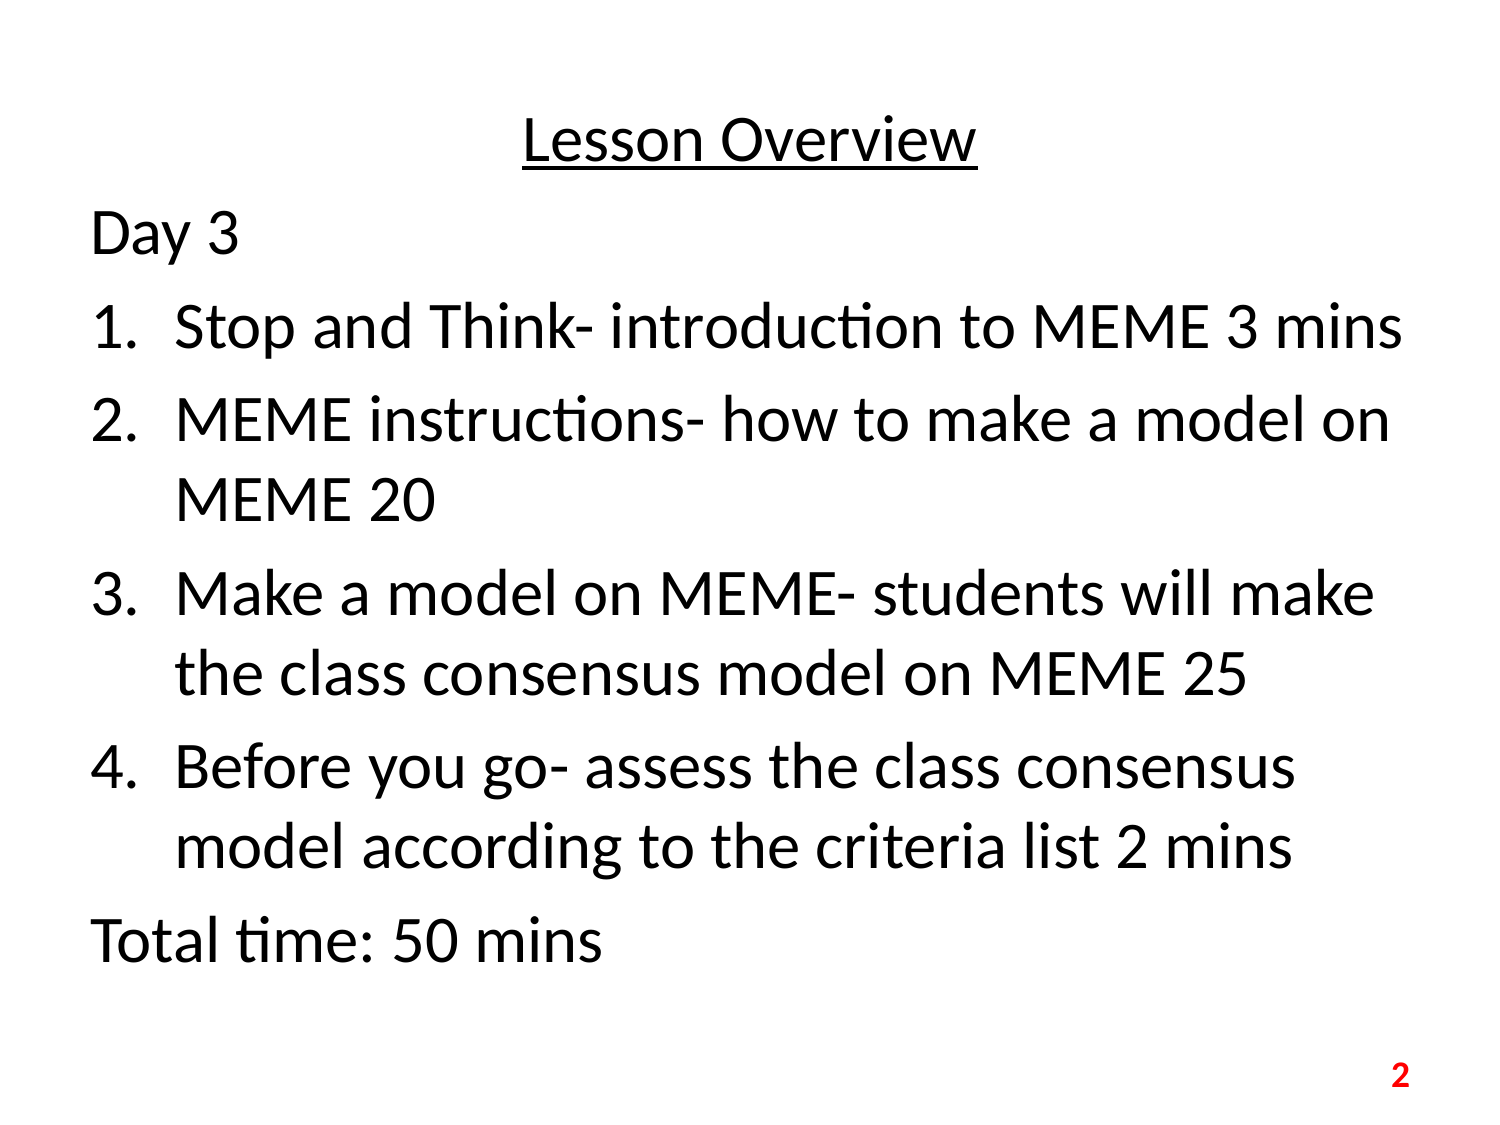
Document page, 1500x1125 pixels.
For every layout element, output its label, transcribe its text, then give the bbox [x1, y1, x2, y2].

list Lesson Overview Day 3 Stop and Think- introduction to MEME 3 mins MEME instructions- how to make a model on MEME 20 Make a model on MEME- students will make the class consensus model on MEME 25 Before you go- assess the class consensus model according to the criteria list 2 mins Total time: 50 mins [75, 87, 1425, 1005]
slide_number 2 [1074, 1042, 1425, 1103]
